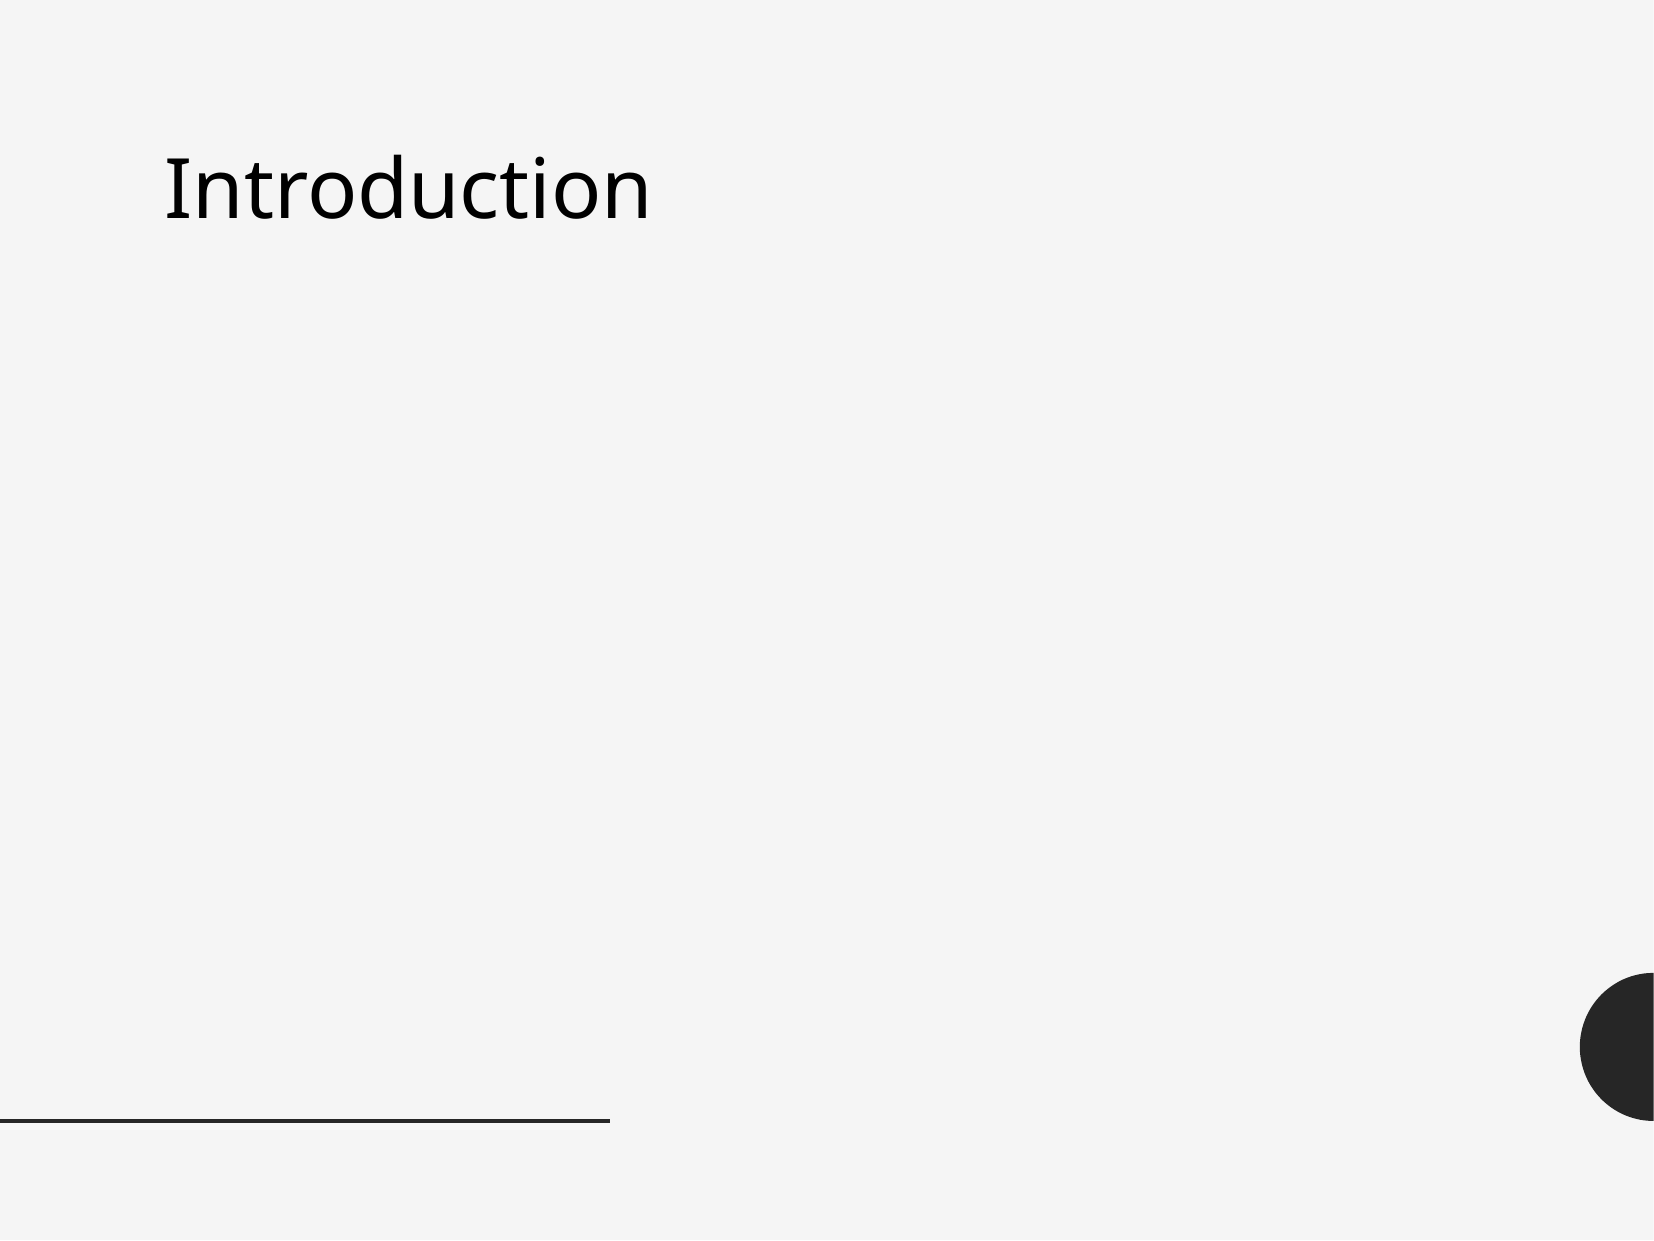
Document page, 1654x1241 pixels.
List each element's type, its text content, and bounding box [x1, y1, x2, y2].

text_box Introduction [150, 127, 728, 243]
